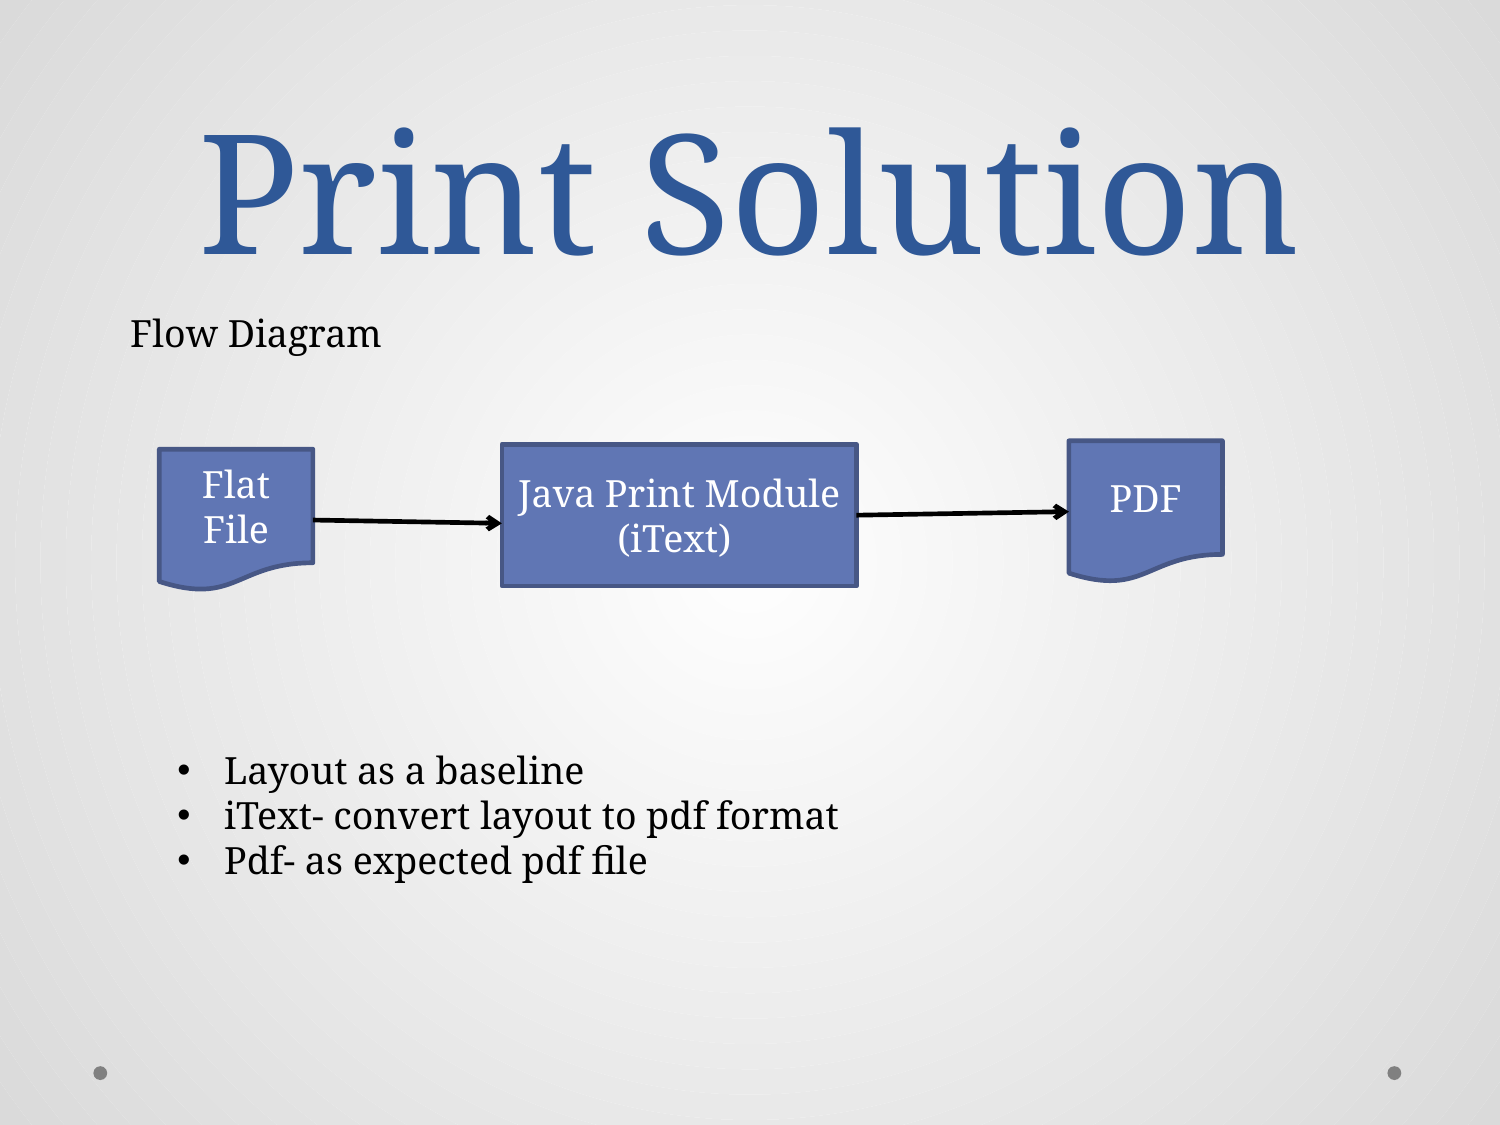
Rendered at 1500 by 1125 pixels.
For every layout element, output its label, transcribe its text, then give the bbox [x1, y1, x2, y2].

title Print Solution [112, 54, 1388, 296]
text_box PDF [1066, 438, 1225, 584]
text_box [855, 511, 1070, 516]
text_box Flat File [156, 446, 316, 592]
text_box Layout as a baseline iText- convert layout to pdf format Pdf- as expected pdf file [162, 739, 855, 890]
text_box Flow Diagram [115, 302, 397, 363]
text_box Java Print Module (iText) [500, 442, 859, 588]
